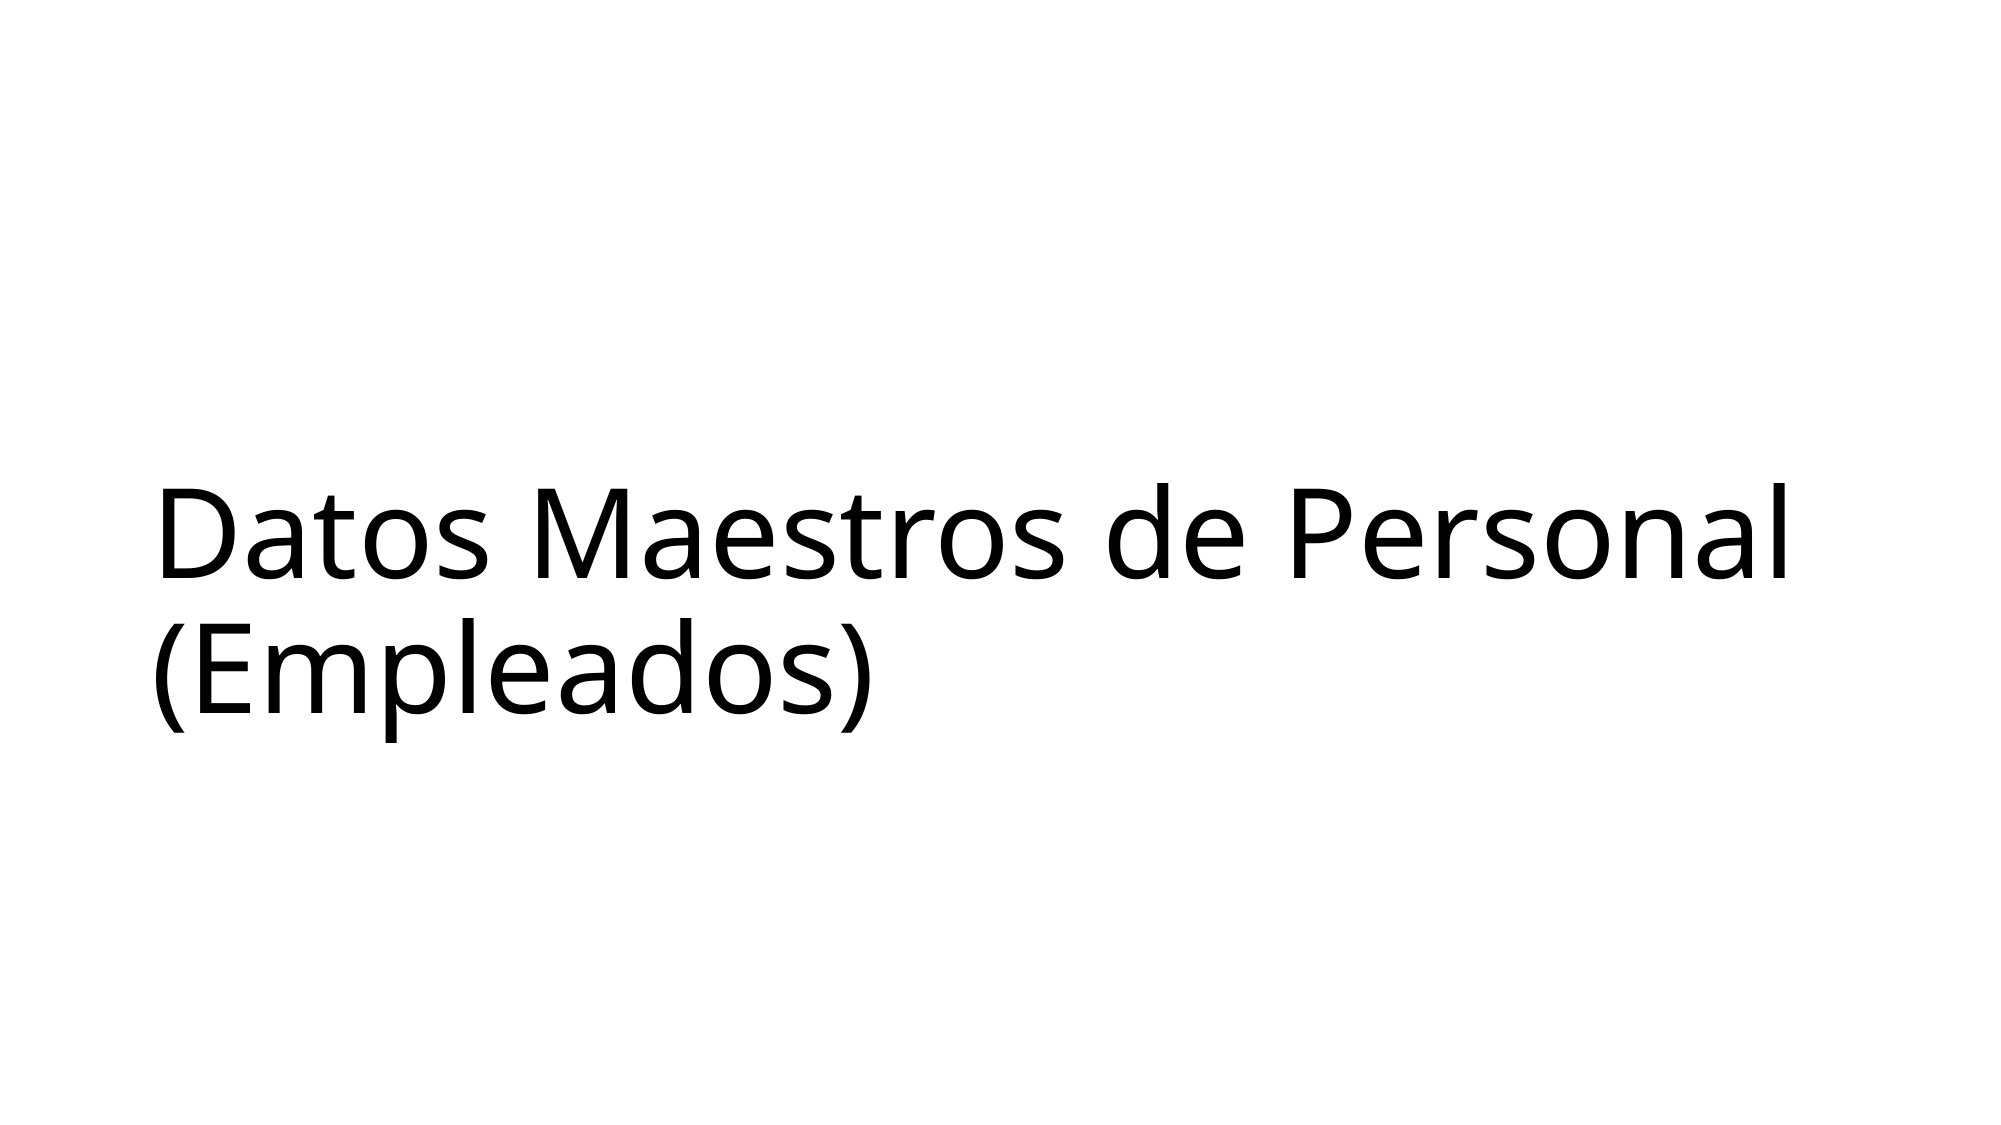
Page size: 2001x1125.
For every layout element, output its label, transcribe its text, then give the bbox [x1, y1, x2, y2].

title Datos Maestros de Personal (Empleados) [136, 280, 1862, 749]
